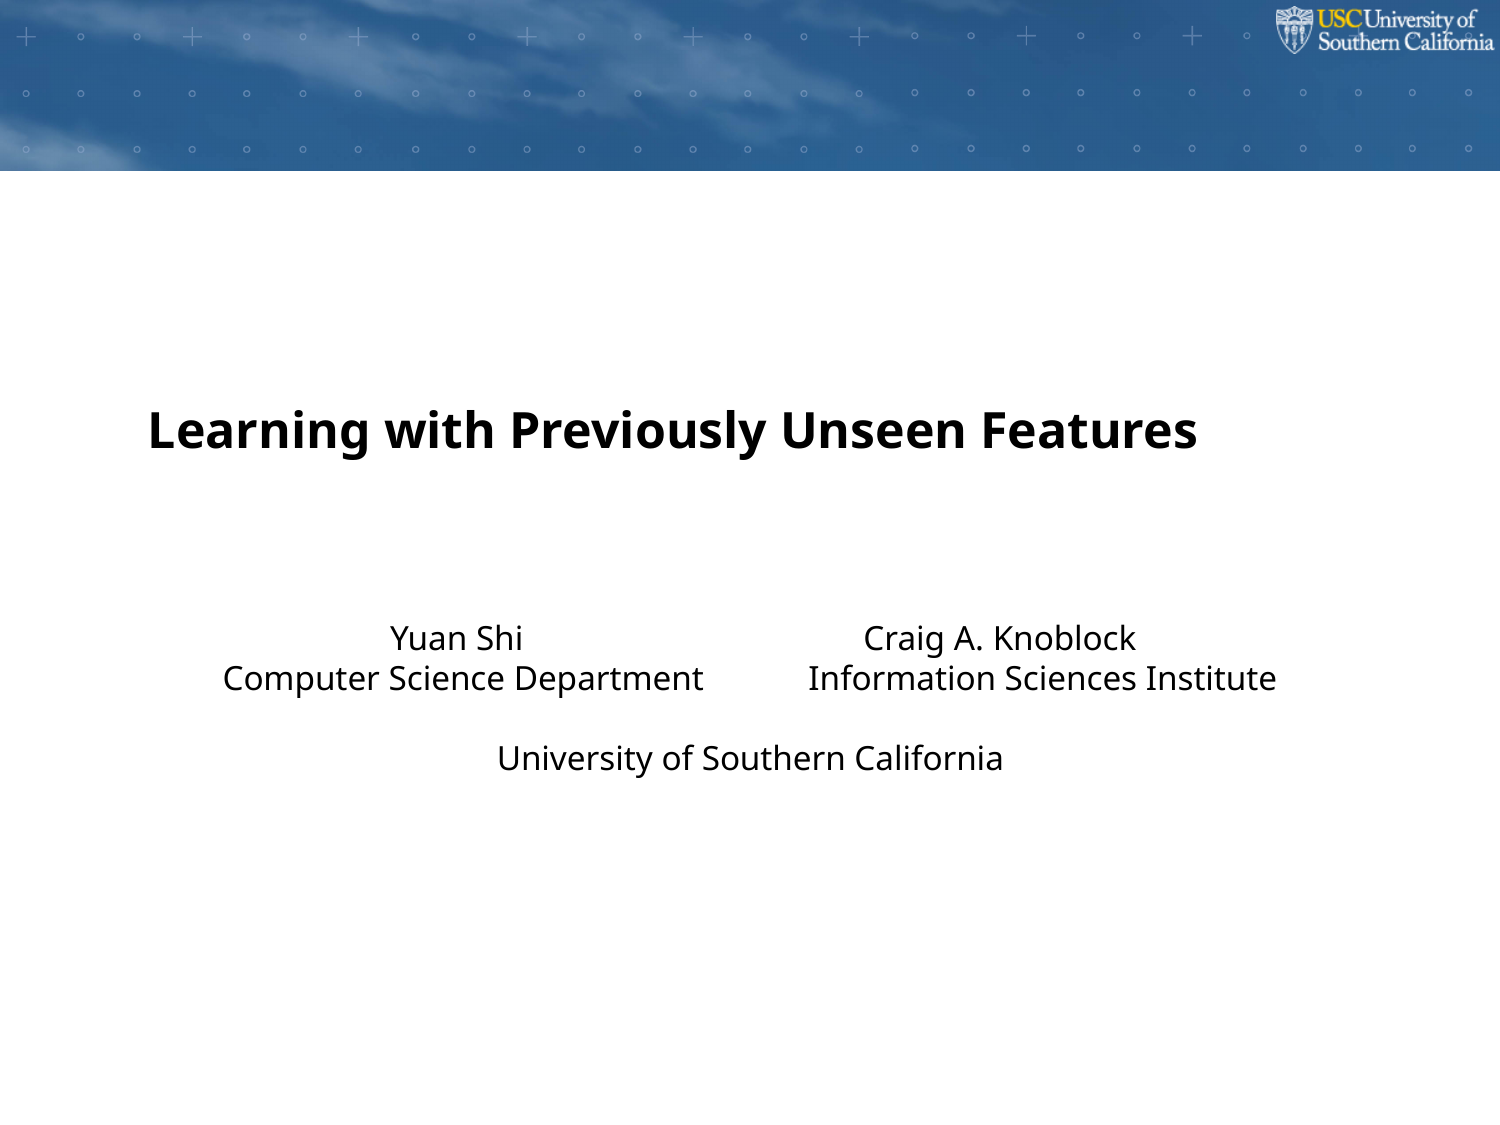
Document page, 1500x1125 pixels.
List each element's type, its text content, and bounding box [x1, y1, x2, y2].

text_box Learning with Previously Unseen Features [133, 391, 1367, 466]
picture [0, 0, 1500, 171]
text_box Yuan Shi Craig A. Knoblock Computer Science Department Information Sciences Institute University of Southern California [133, 609, 1369, 825]
